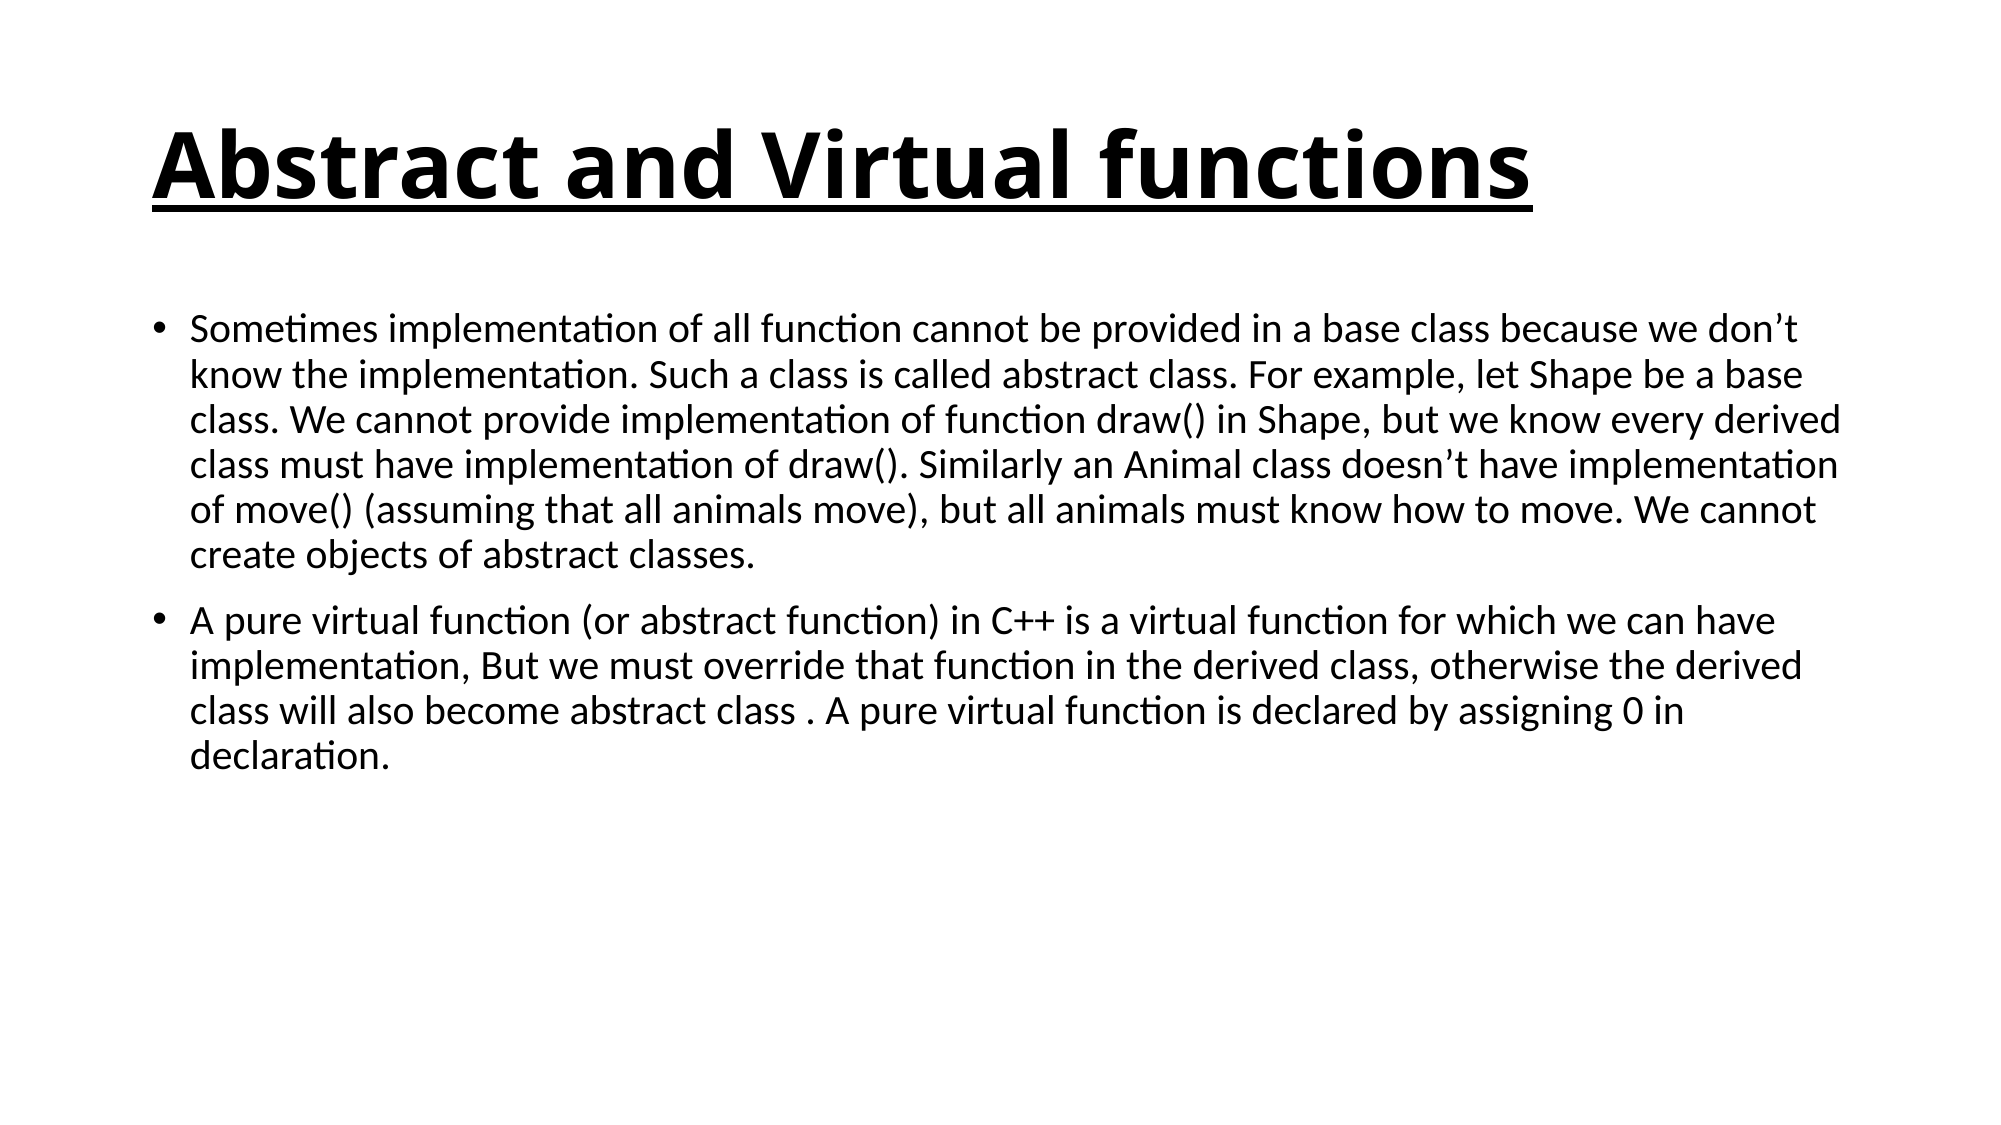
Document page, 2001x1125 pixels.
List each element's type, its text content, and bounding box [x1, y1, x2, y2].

title Abstract and Virtual functions [137, 59, 1863, 278]
list Sometimes implementation of all function cannot be provided in a base class because we don’t know the implementation. Such a class is called abstract class. For example, let Shape be a base class. We cannot provide implementation of function draw() in Shape, but we know every derived class must have implementation of draw(). Similarly an Animal class doesn’t have implementation of move() (assuming that all animals move), but all animals must know how to move. We cannot create objects of abstract classes. A pure virtual function (or abstract function) in C++ is a virtual function for which we can have implementation, But we must override that function in the derived class, otherwise the derived class will also become abstract class . A pure virtual function is declared by assigning 0 in declaration. [137, 299, 1863, 1014]
